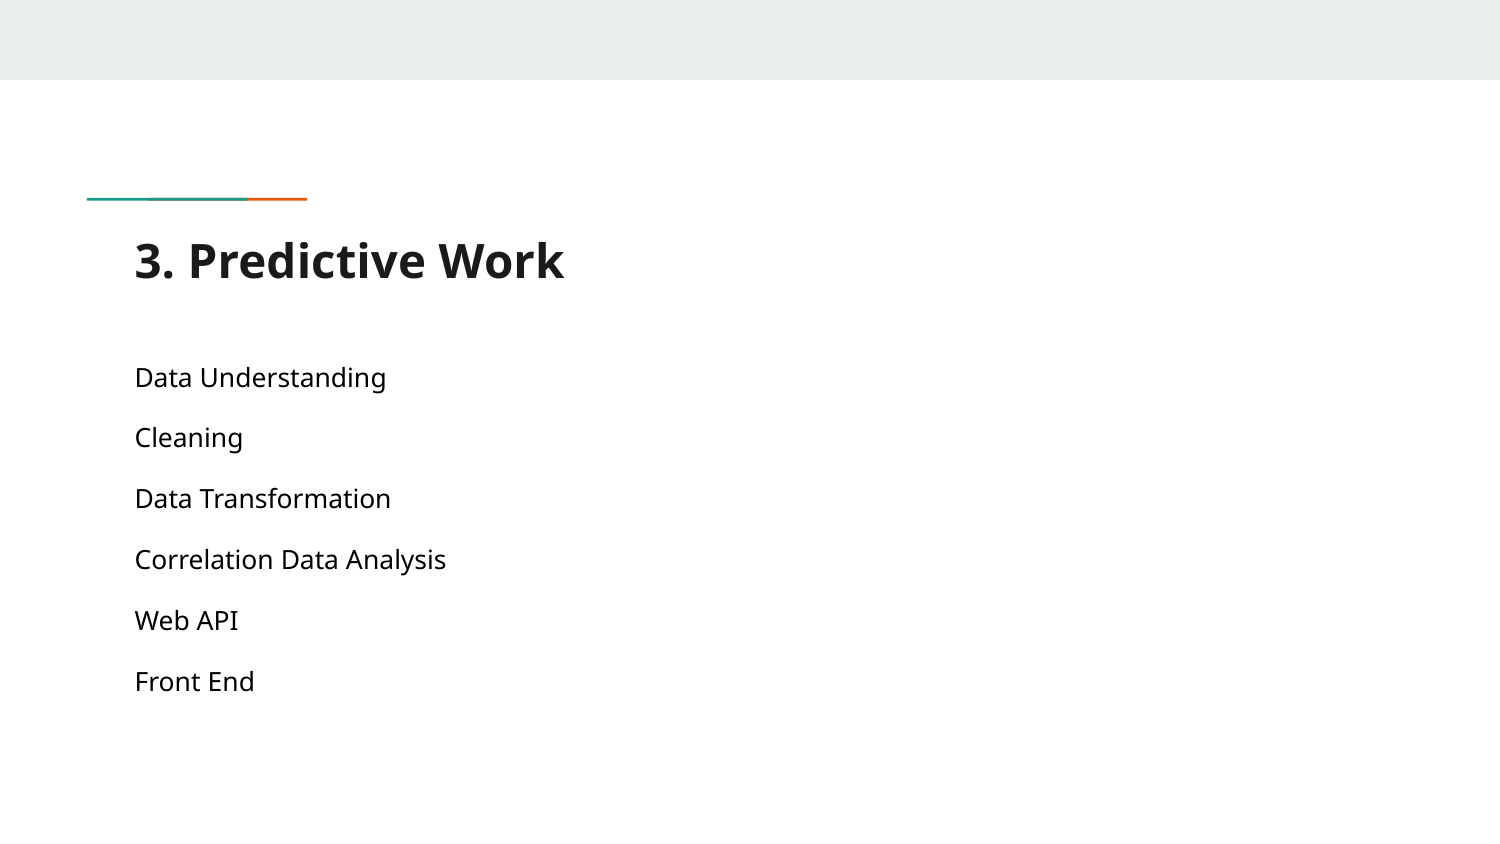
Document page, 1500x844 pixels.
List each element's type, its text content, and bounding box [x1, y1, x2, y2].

list Data Understanding Cleaning Data Transformation Correlation Data Analysis Web API Front End [119, 341, 1381, 712]
title 3. Predictive Work [119, 216, 1381, 305]
